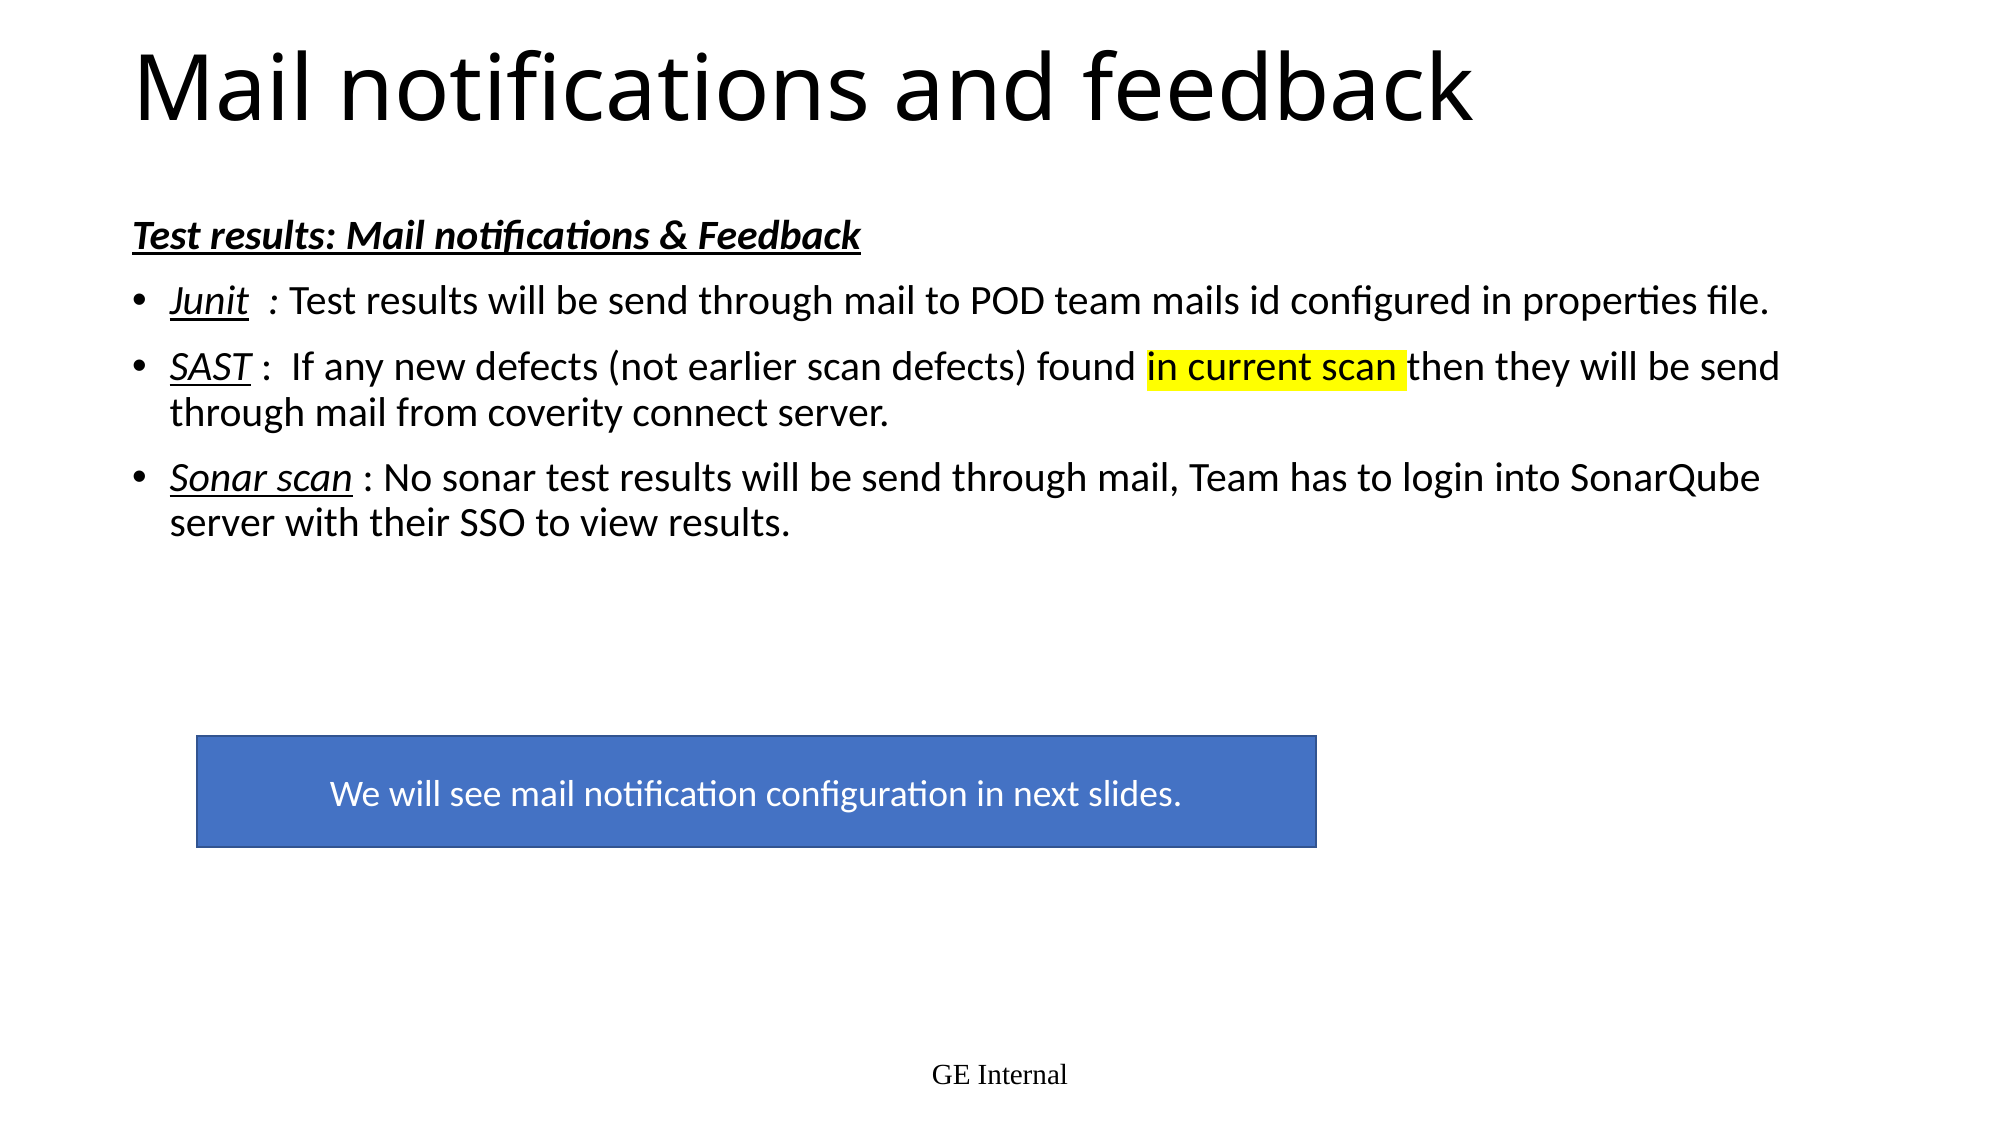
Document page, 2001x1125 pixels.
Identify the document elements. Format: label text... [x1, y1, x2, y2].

list Test results: Mail notifications & Feedback Junit : Test results will be send through mail to POD team mails id configured in properties file. SAST : If any new defects (not earlier scan defects) found in current scan then they will be send through mail from coverity connect server. Sonar scan : No sonar test results will be send through mail, Team has to login into SonarQube server with their SSO to view results. [117, 205, 1843, 920]
title Mail notifications and feedback [117, 31, 1629, 150]
text_box We will see mail notification configuration in next slides. [196, 735, 1317, 848]
footer GE Internal [662, 1042, 1338, 1103]
